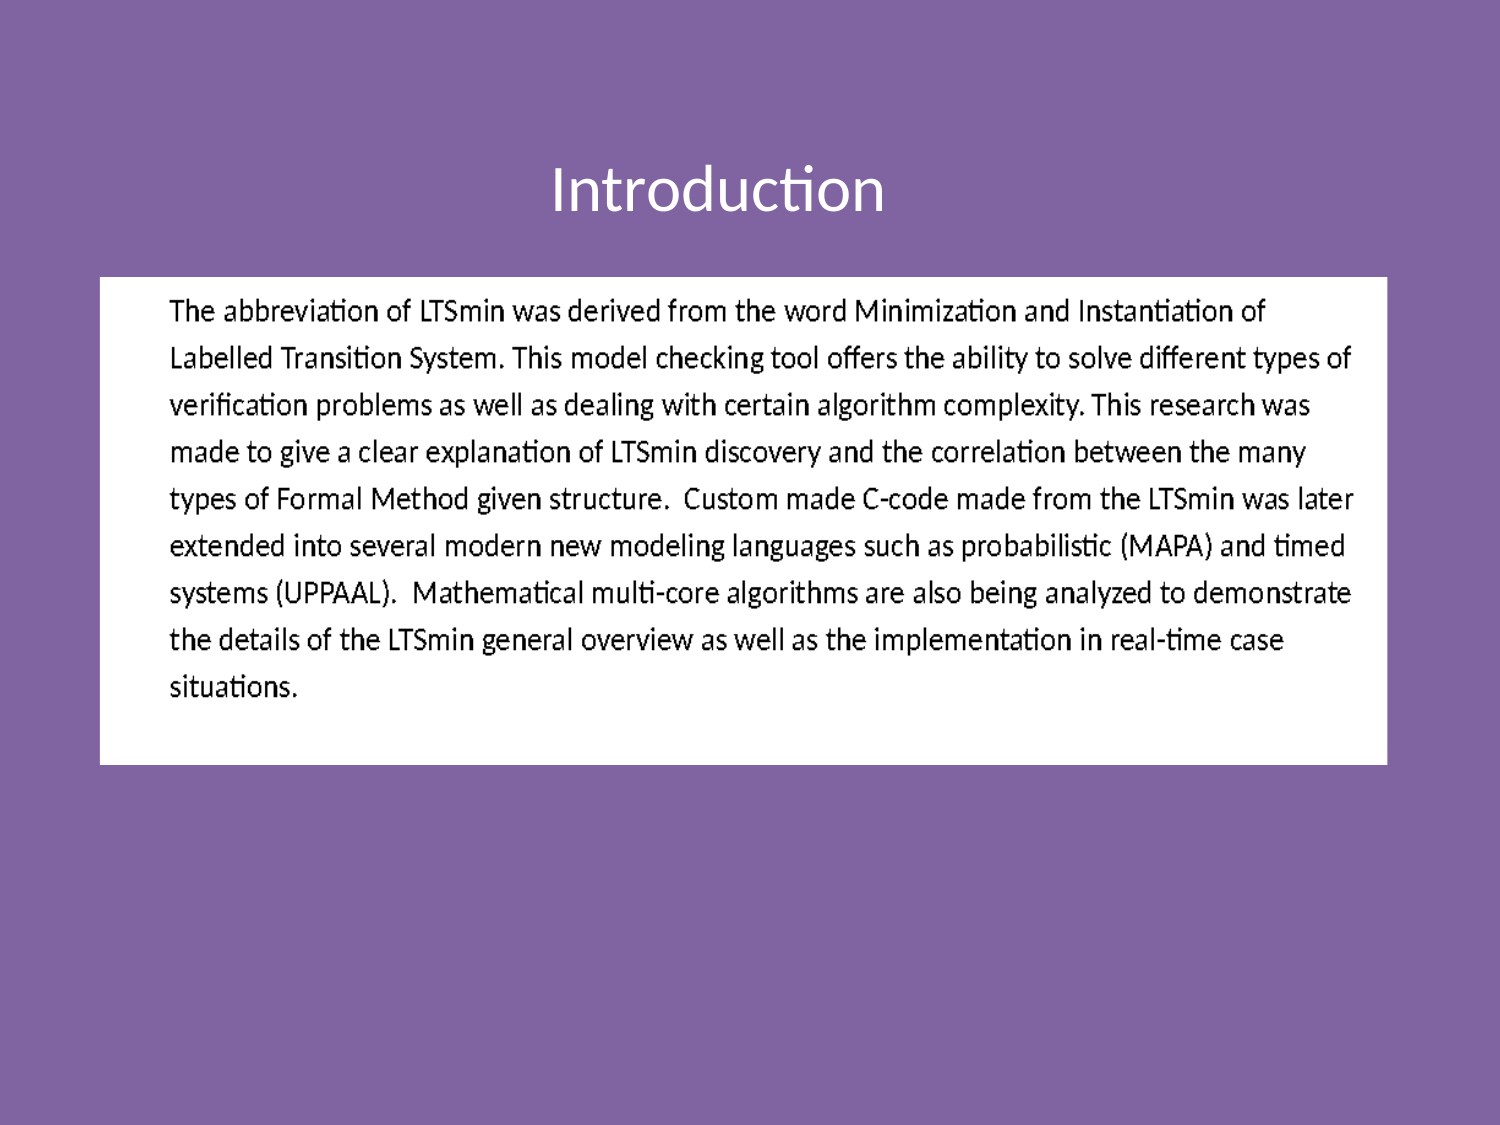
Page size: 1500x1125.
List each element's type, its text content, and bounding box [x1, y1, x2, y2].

picture [99, 276, 1388, 765]
text_box Introduction [337, 137, 1100, 275]
